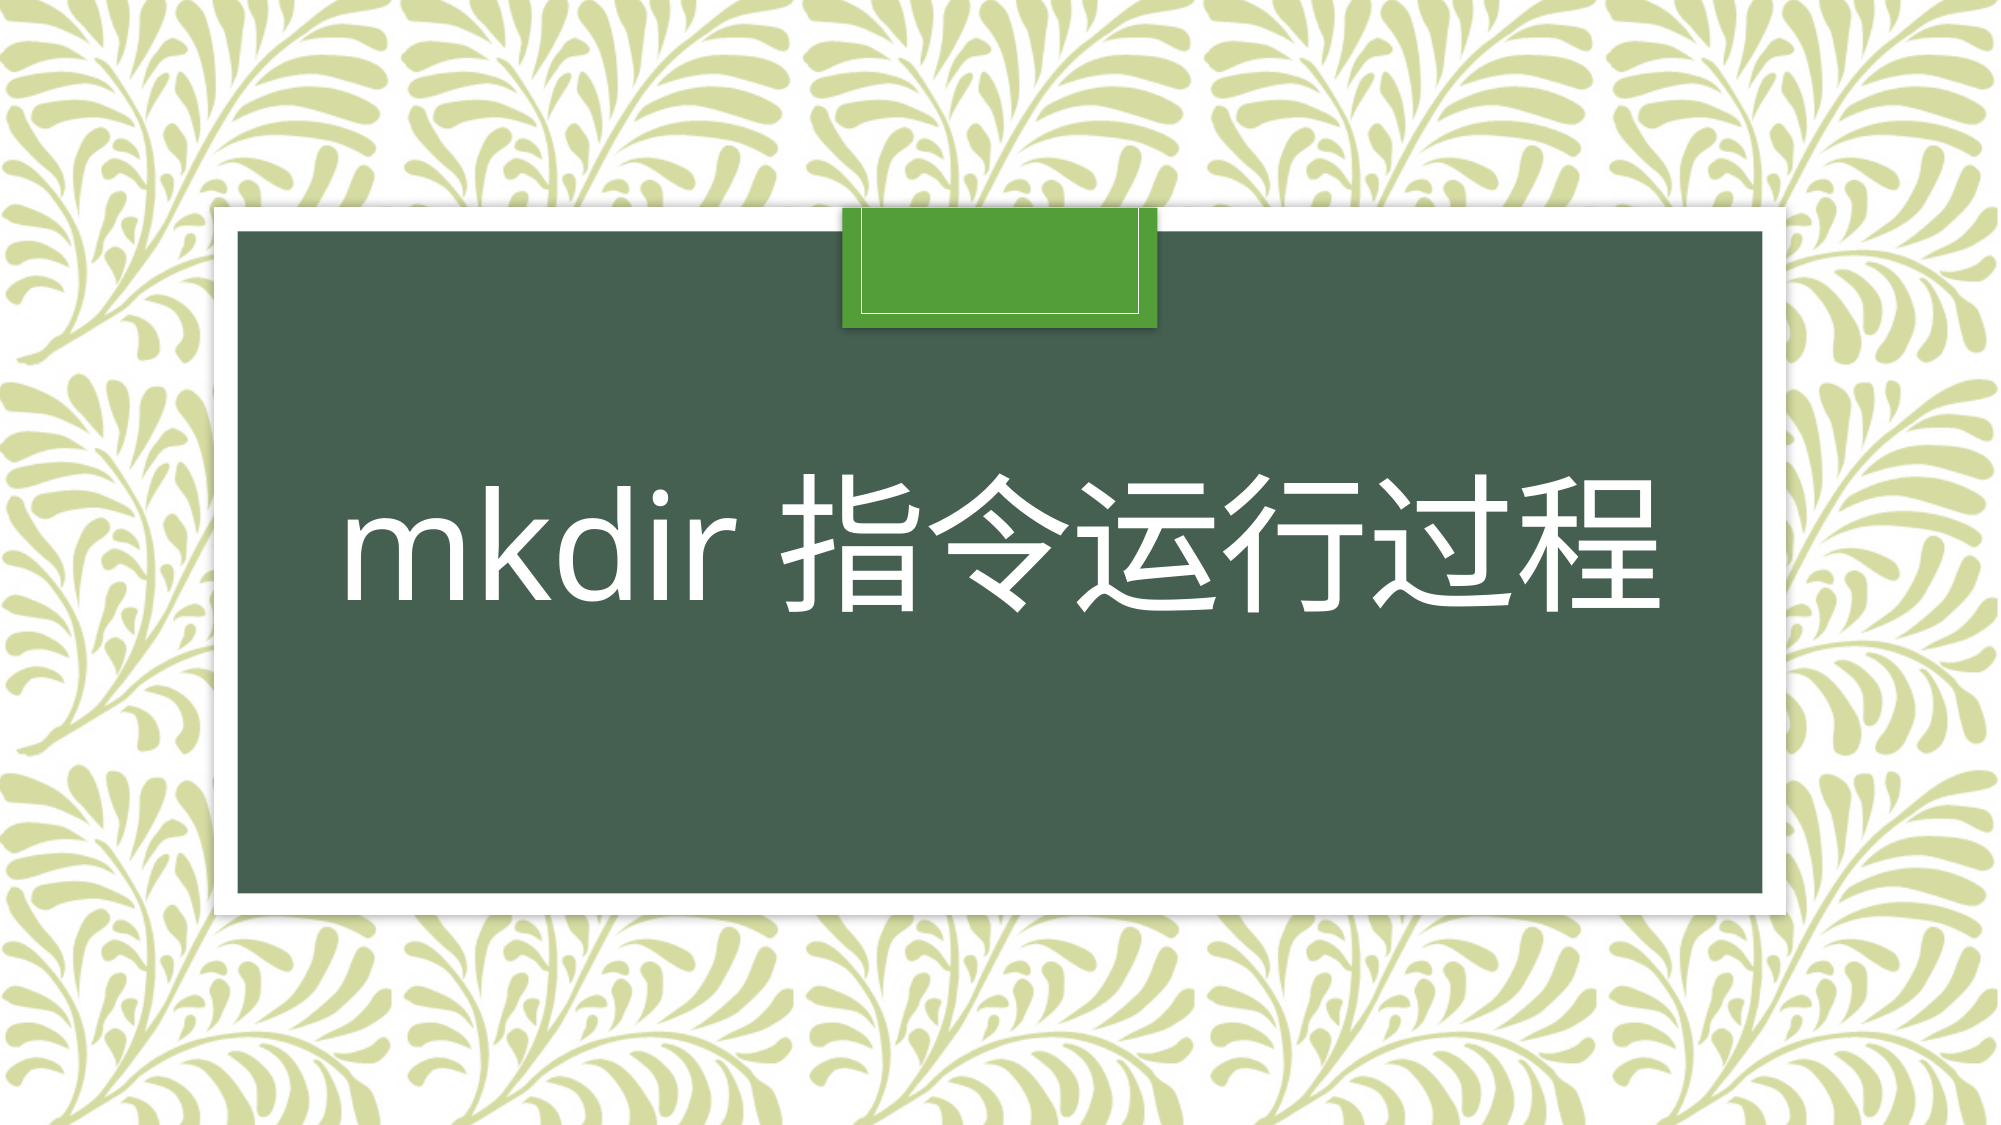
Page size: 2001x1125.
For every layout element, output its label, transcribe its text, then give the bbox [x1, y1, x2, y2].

title mkdir指令运行过程 [256, 343, 1745, 769]
